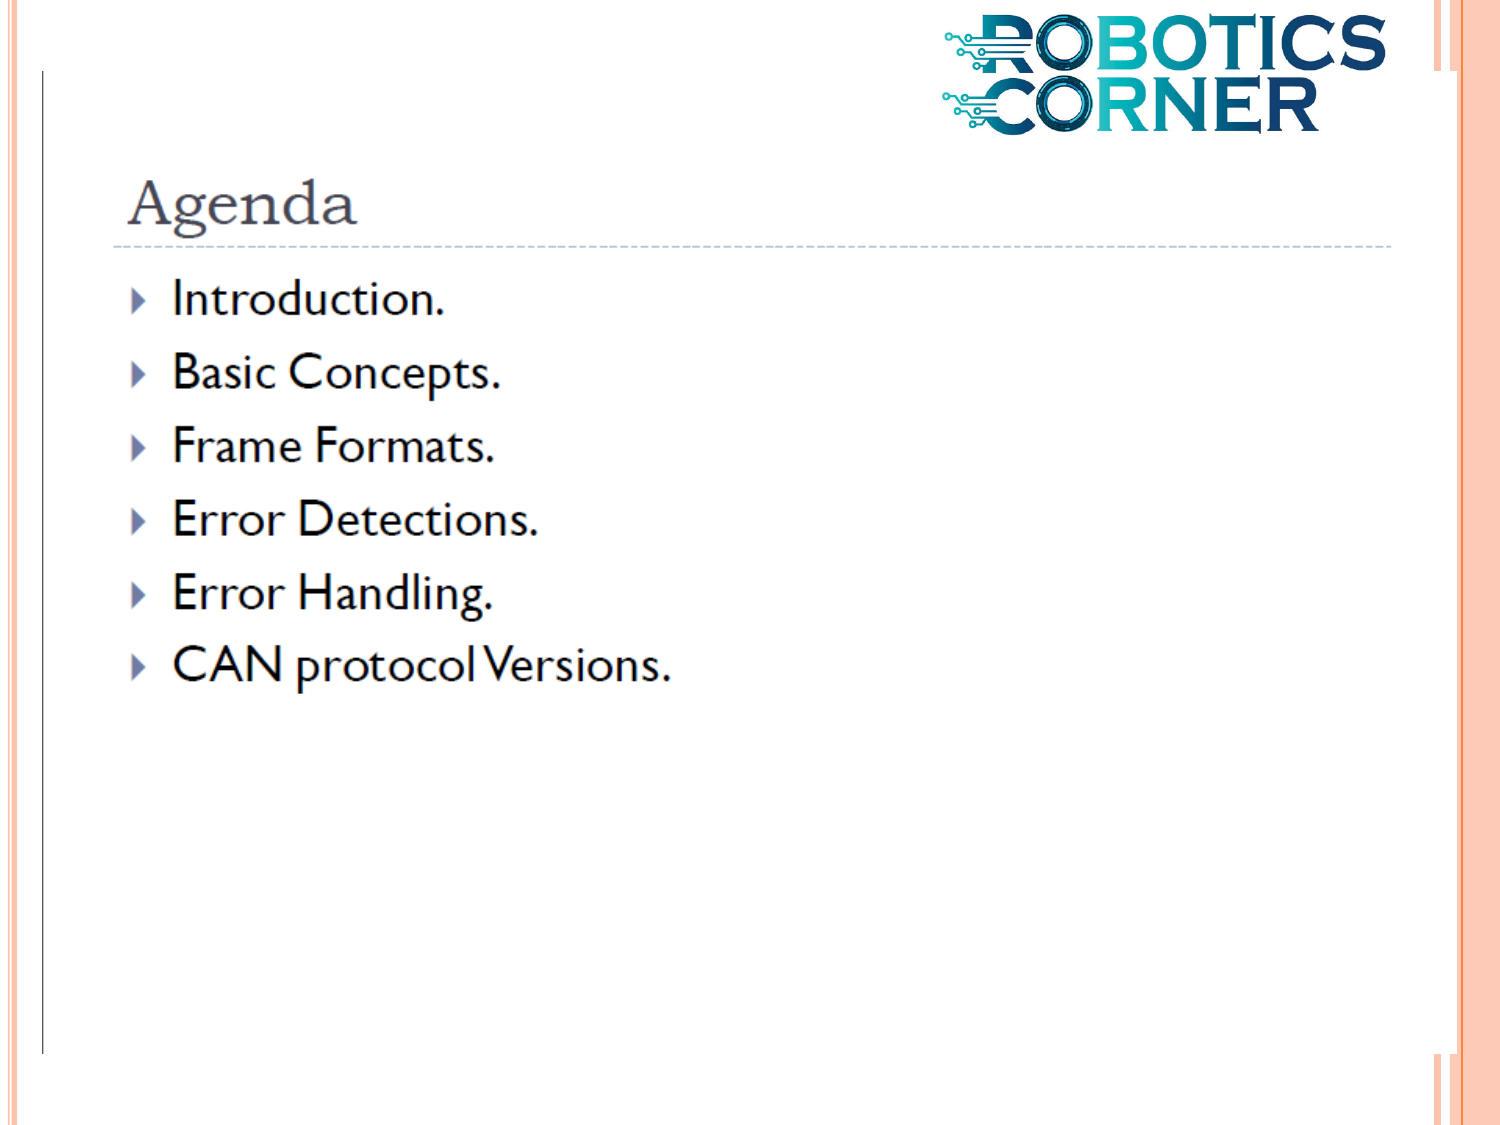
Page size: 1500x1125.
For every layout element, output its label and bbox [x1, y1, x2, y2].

picture [42, 12, 1458, 1054]
